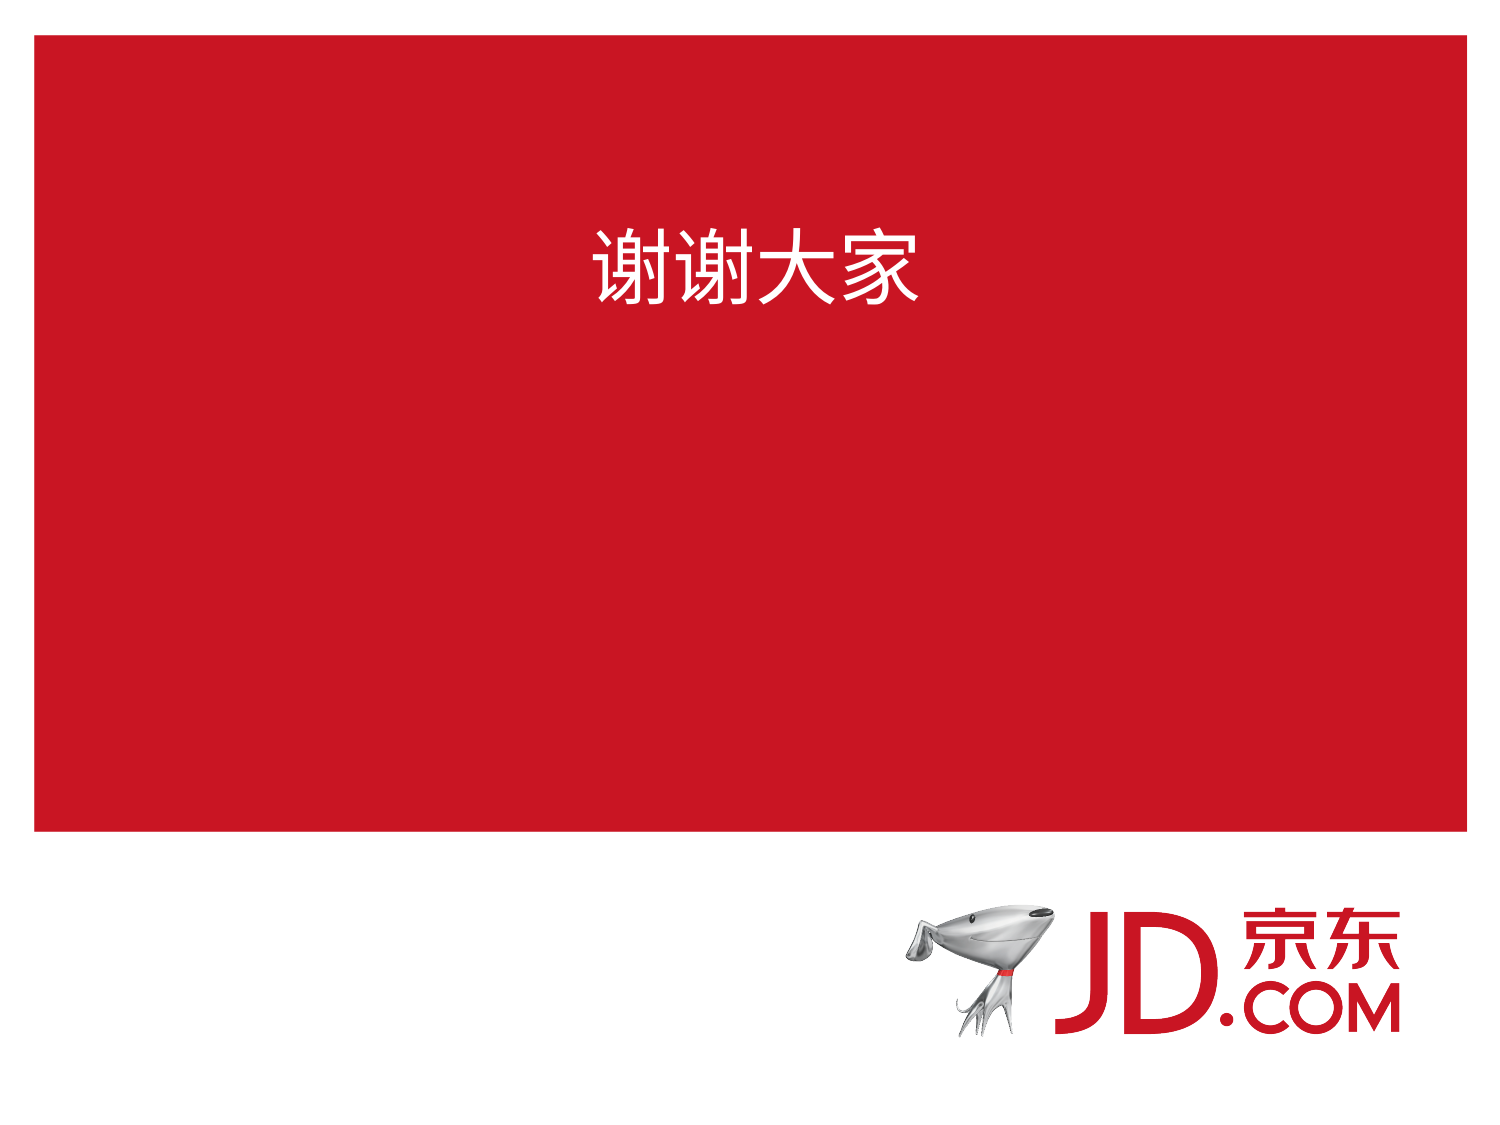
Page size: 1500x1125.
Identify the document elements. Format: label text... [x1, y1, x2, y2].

title 谢谢大家 [53, 208, 1459, 350]
picture [0, 0, 1500, 1125]
